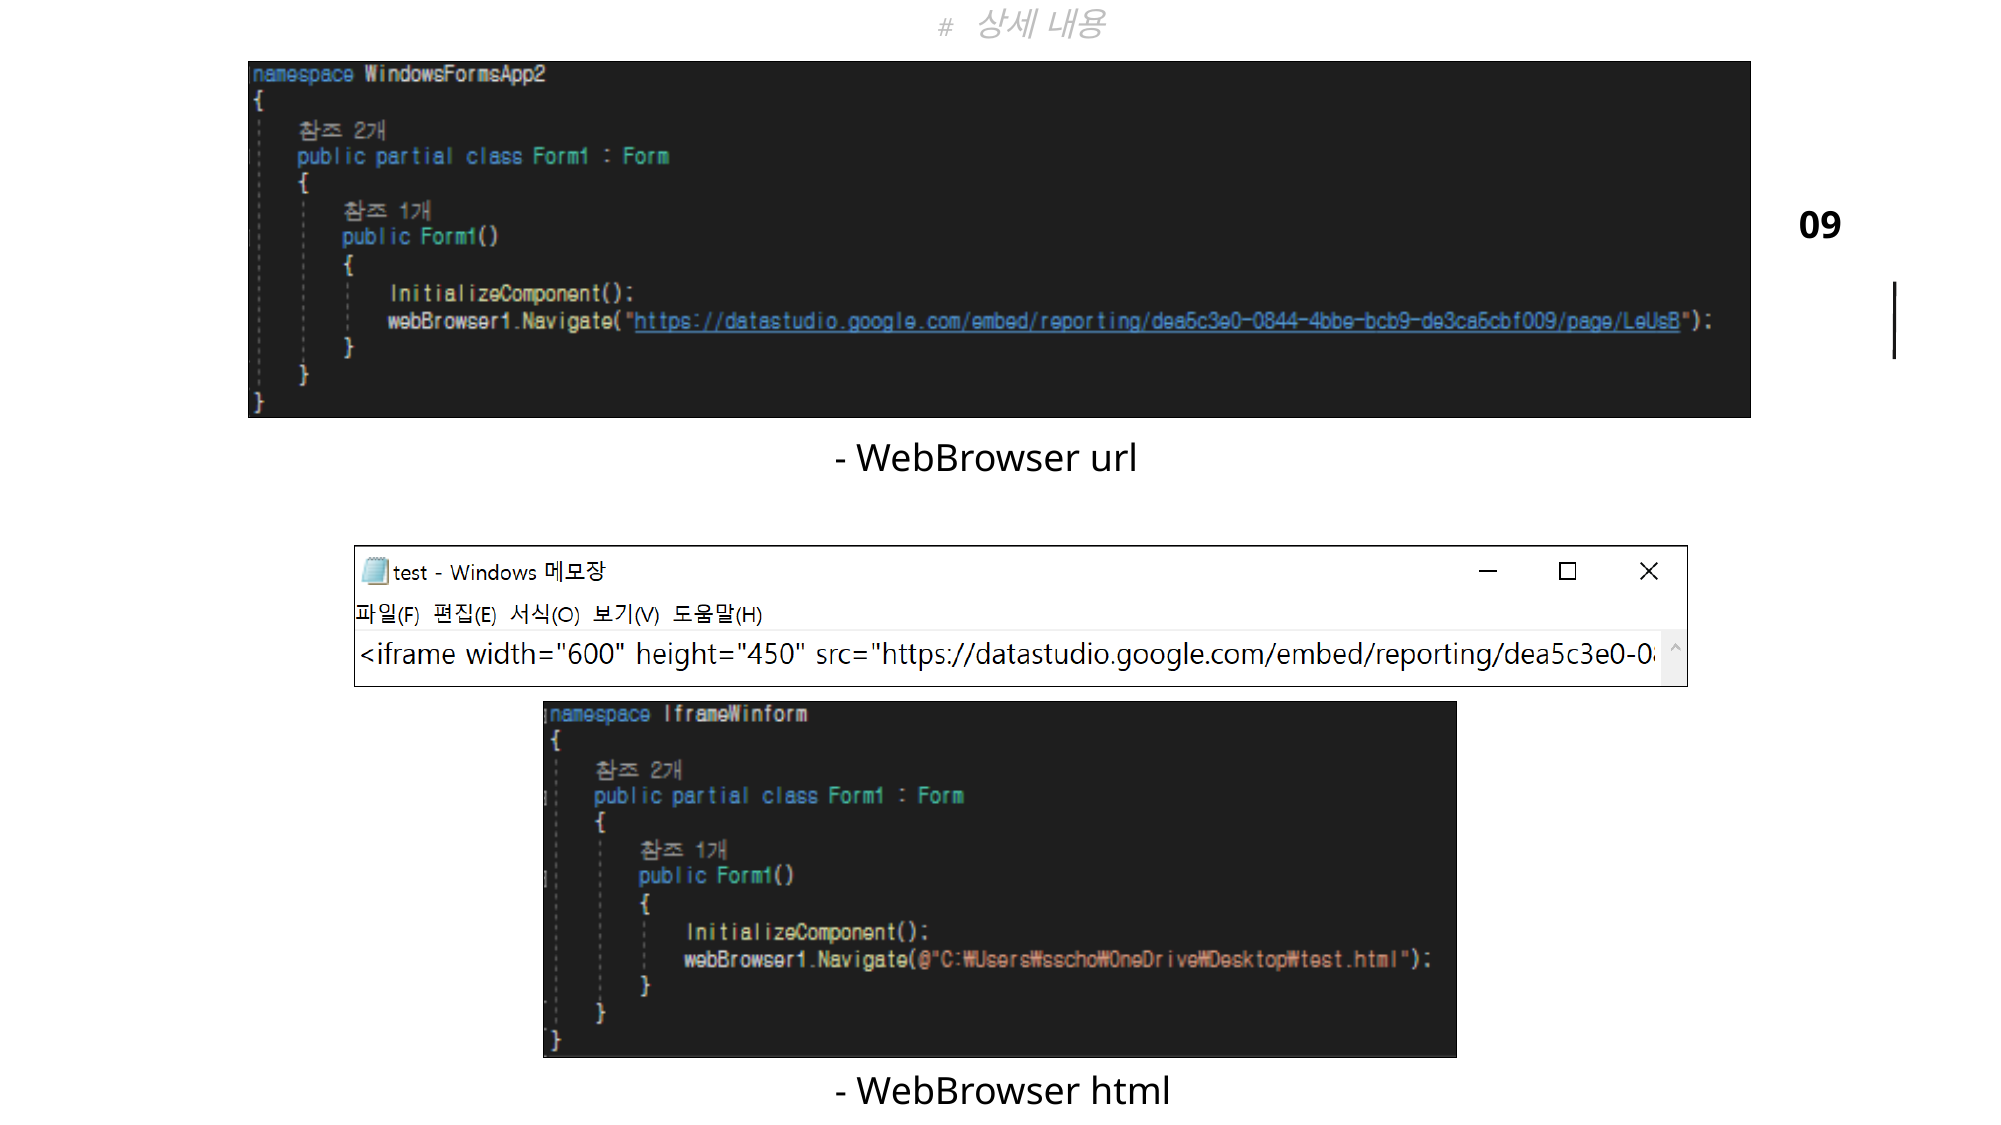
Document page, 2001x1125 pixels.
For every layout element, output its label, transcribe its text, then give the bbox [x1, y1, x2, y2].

picture [543, 701, 1457, 1058]
text_box - WebBrowser url [819, 426, 1154, 486]
picture [248, 61, 1751, 418]
picture [354, 545, 1688, 687]
text_box # 상세 내용 [696, 0, 1346, 61]
text_box - WebBrowser html [820, 1060, 1187, 1120]
